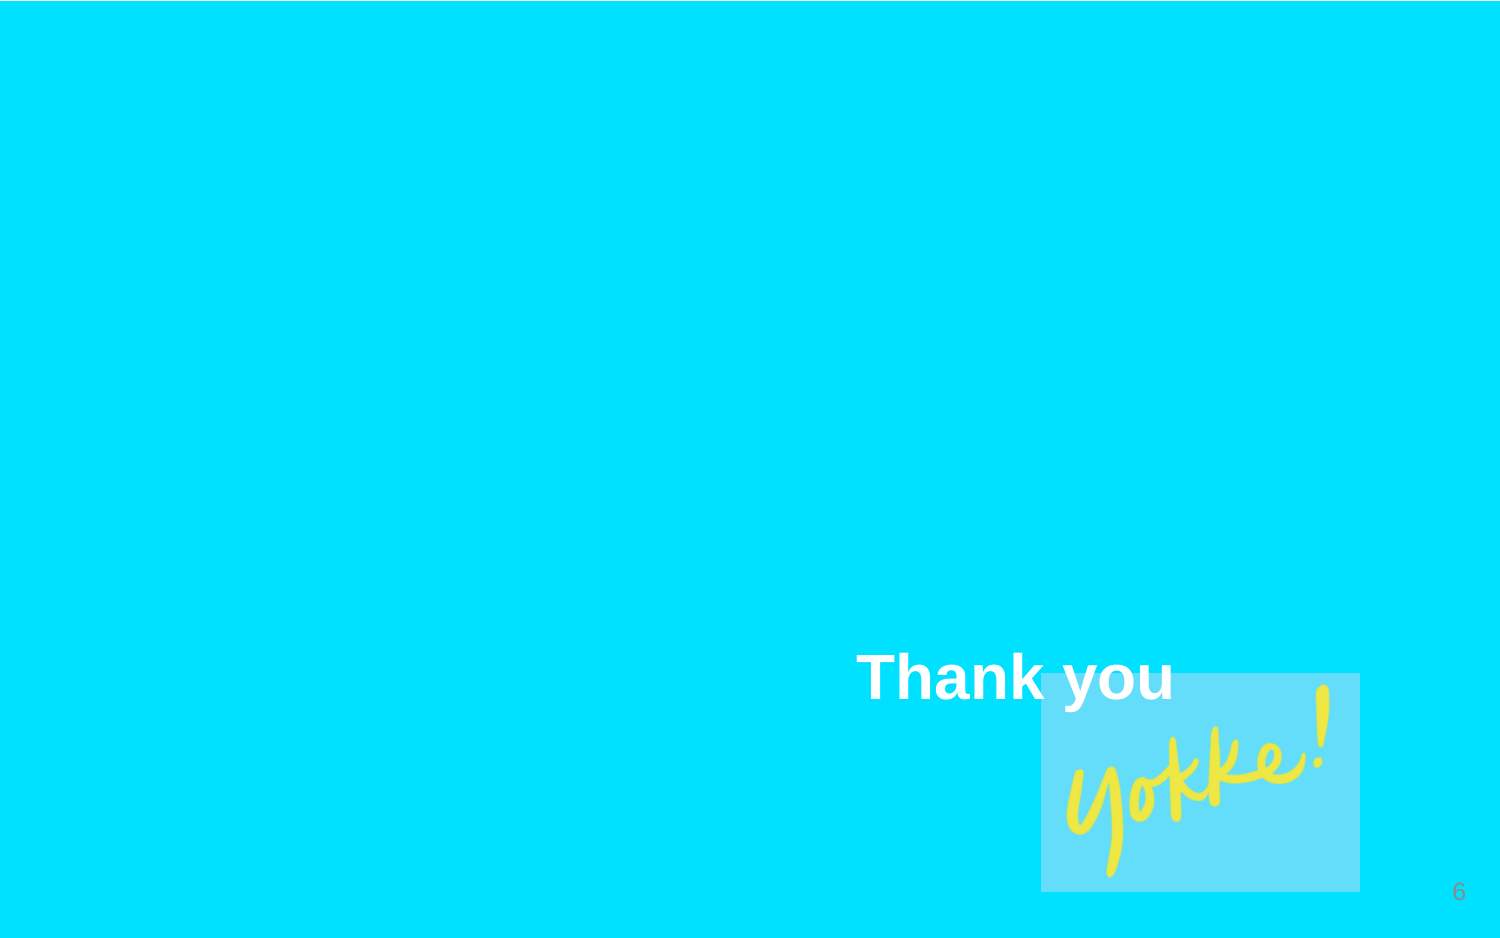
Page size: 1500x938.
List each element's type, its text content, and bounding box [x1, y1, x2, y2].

title Thank you [767, 627, 1266, 721]
picture [0, 1, 1500, 938]
slide_number 6 [1131, 864, 1482, 916]
